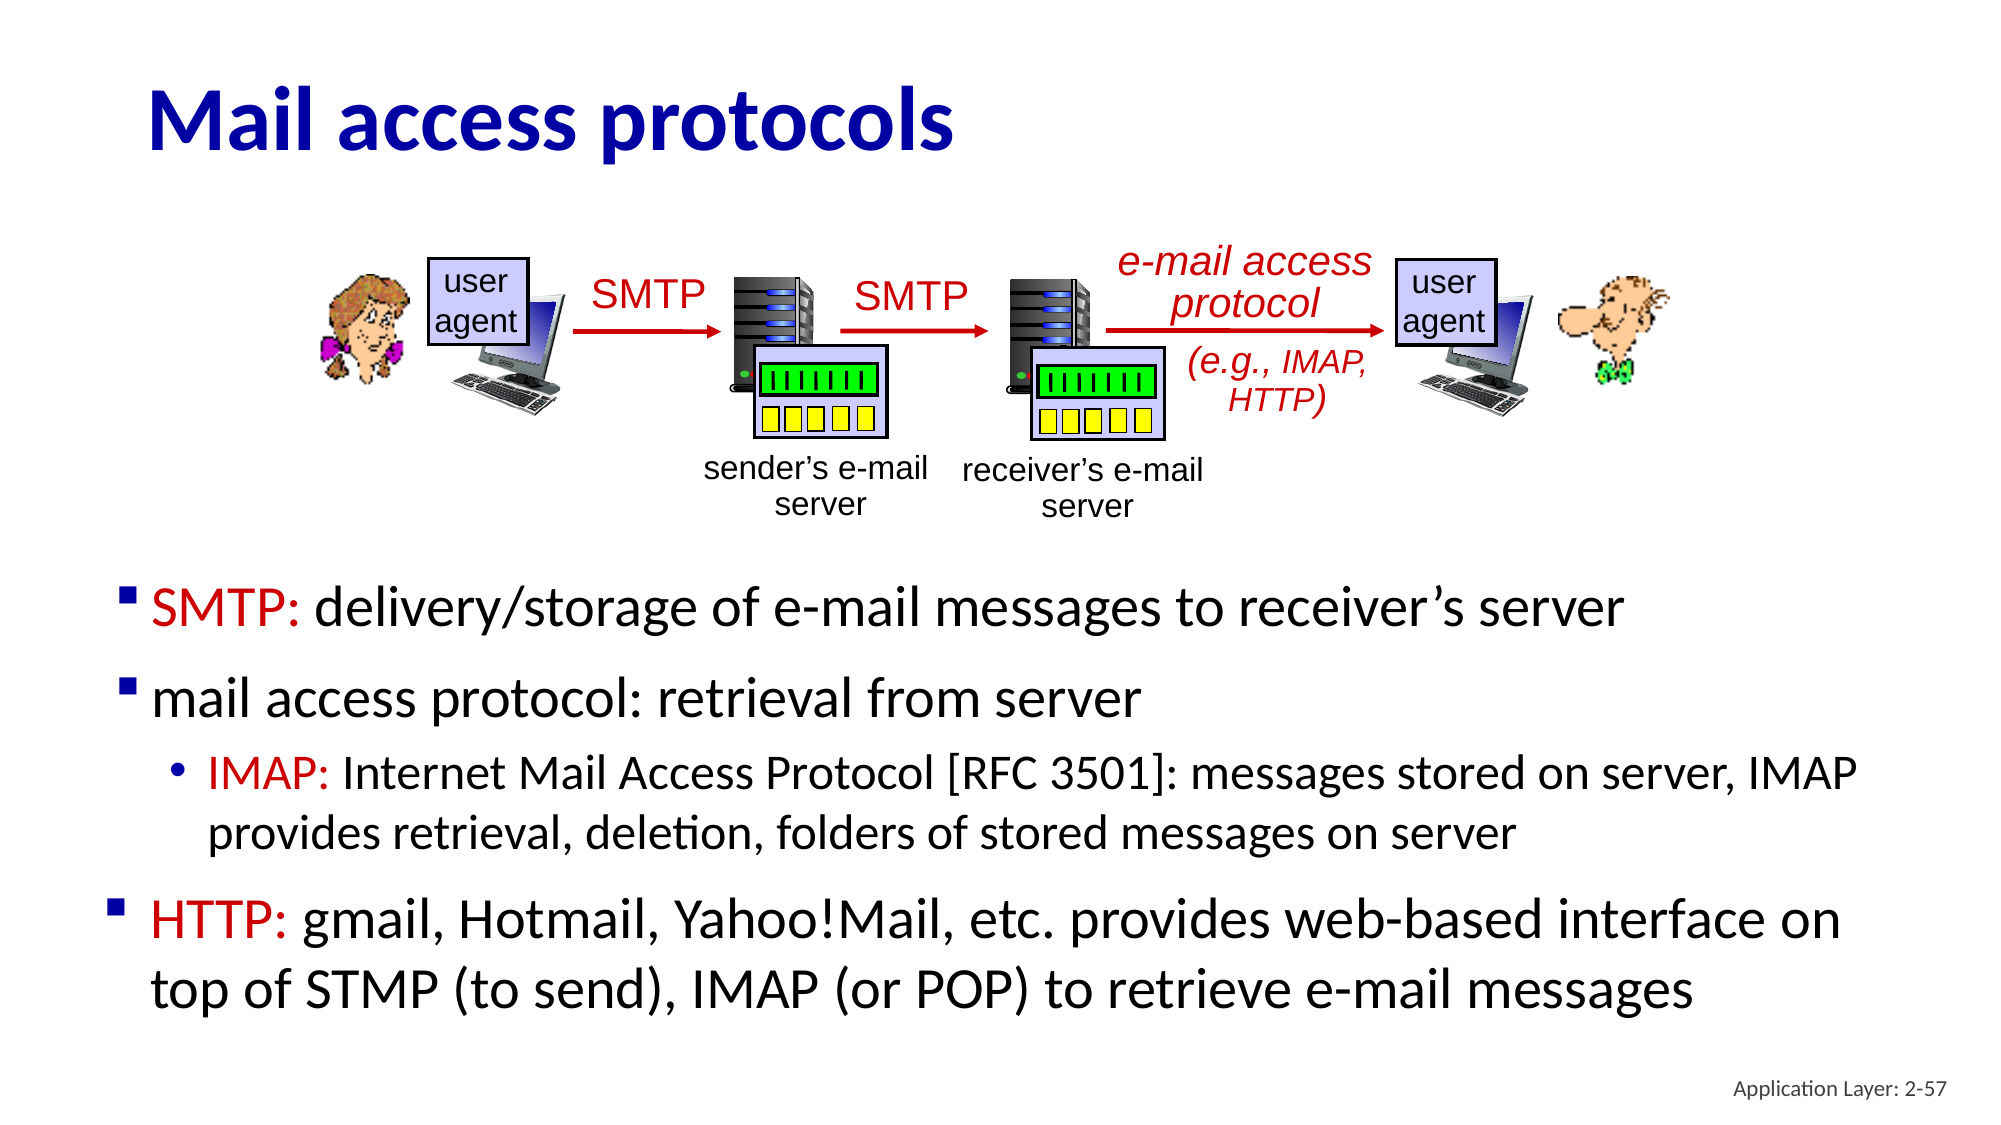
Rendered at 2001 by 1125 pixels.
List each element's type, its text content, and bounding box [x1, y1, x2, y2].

title Mail access protocols [131, 47, 1856, 195]
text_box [317, 233, 1670, 534]
text_box SMTP: delivery/storage of e-mail messages to receiver’s server mail access protocol: retrieval from server IMAP: Internet Mail Access Protocol [RFC 3501]: messages stored on server, IMAP provides retrieval, deletion, folders of stored messages on server HTTP: gmail, Hotmail, Yahoo!Mail, etc. provides web-based interface on top of STMP (to send), IMAP (or POP) to retrieve e-mail messages [78, 560, 1924, 1078]
slide_number Application Layer: 2-57 [1512, 1056, 1963, 1117]
